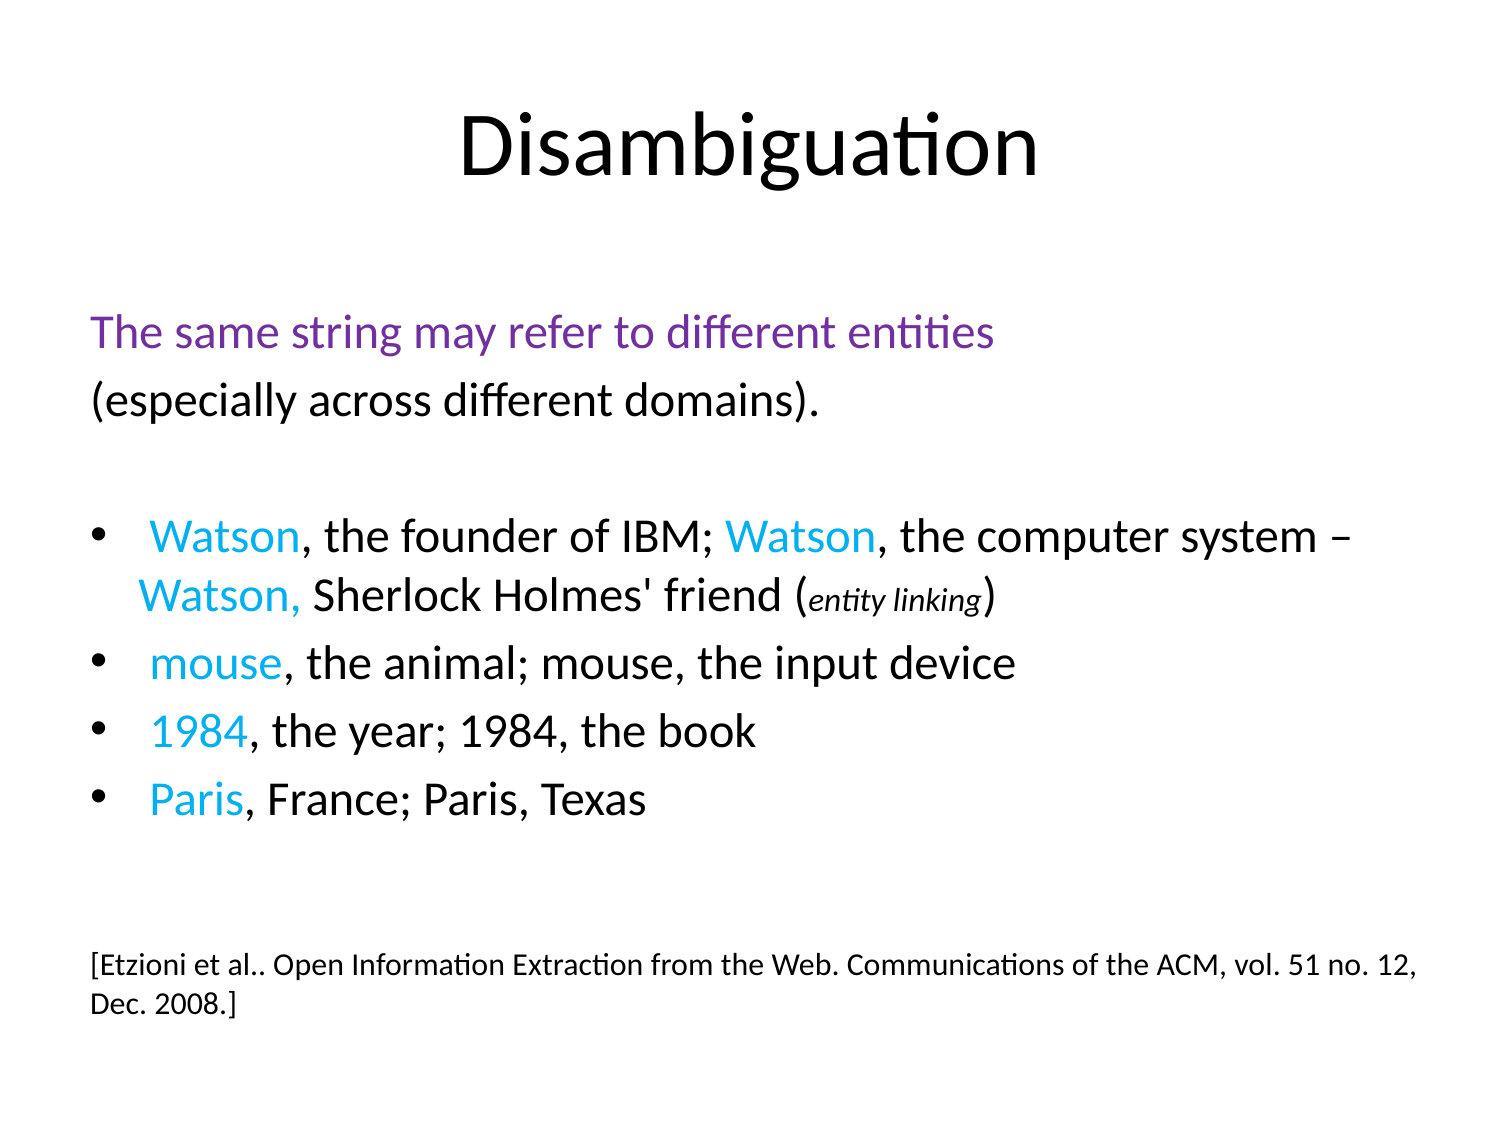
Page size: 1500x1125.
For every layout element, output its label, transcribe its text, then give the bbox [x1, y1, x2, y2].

list The same string may refer to different entities (especially across different domains). Watson, the founder of IBM; Watson, the computer system – Watson, Sherlock Holmes' friend (entity linking) mouse, the animal; mouse, the input device 1984, the year; 1984, the book Paris, France; Paris, Texas [Etzioni et al.. Open Information Extraction from the Web. Communications of the ACM, vol. 51 no. 12, Dec. 2008.] [75, 292, 1459, 1035]
title Disambiguation [75, 45, 1425, 233]
